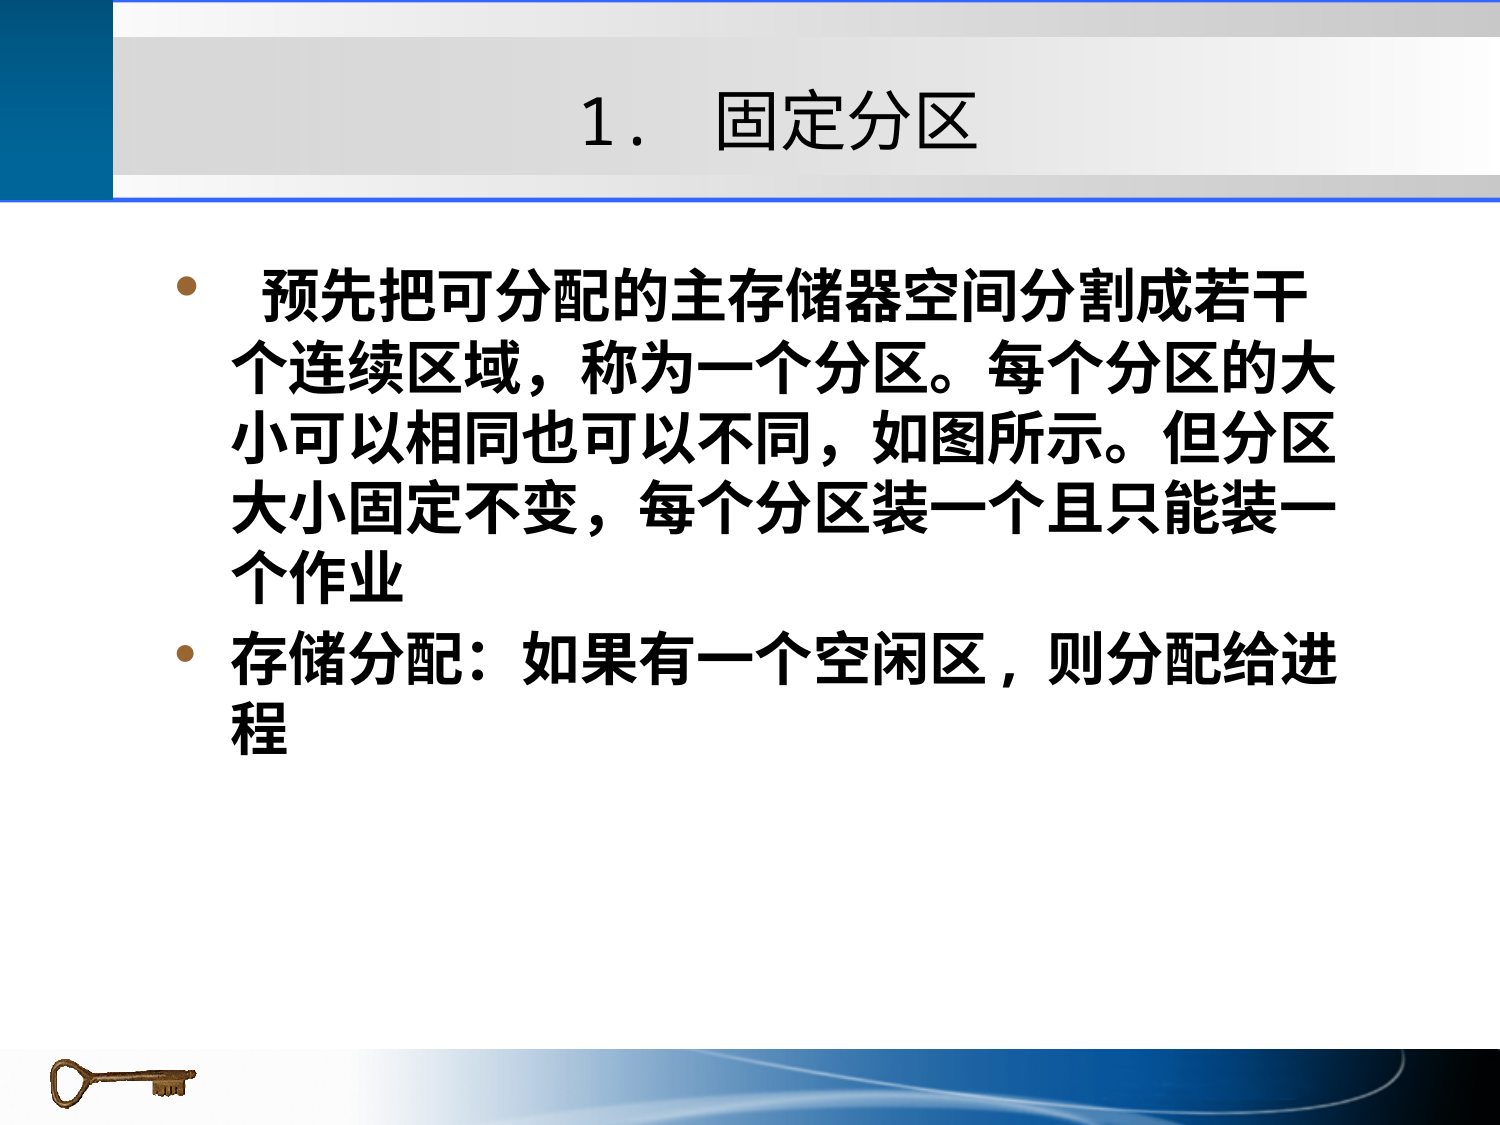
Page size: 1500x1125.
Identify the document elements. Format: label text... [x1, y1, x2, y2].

picture [0, 1037, 1500, 1125]
list 预先把可分配的主存储器空间分割成若干个连续区域，称为一个分区。每个分区的大小可以相同也可以不同，如图所示。但分区大小固定不变，每个分区装一个且只能装一个作业 存储分配：如果有一个空闲区, 则分配给进程 [159, 243, 1373, 1007]
text_box 1. 固定分区 [412, 54, 996, 170]
